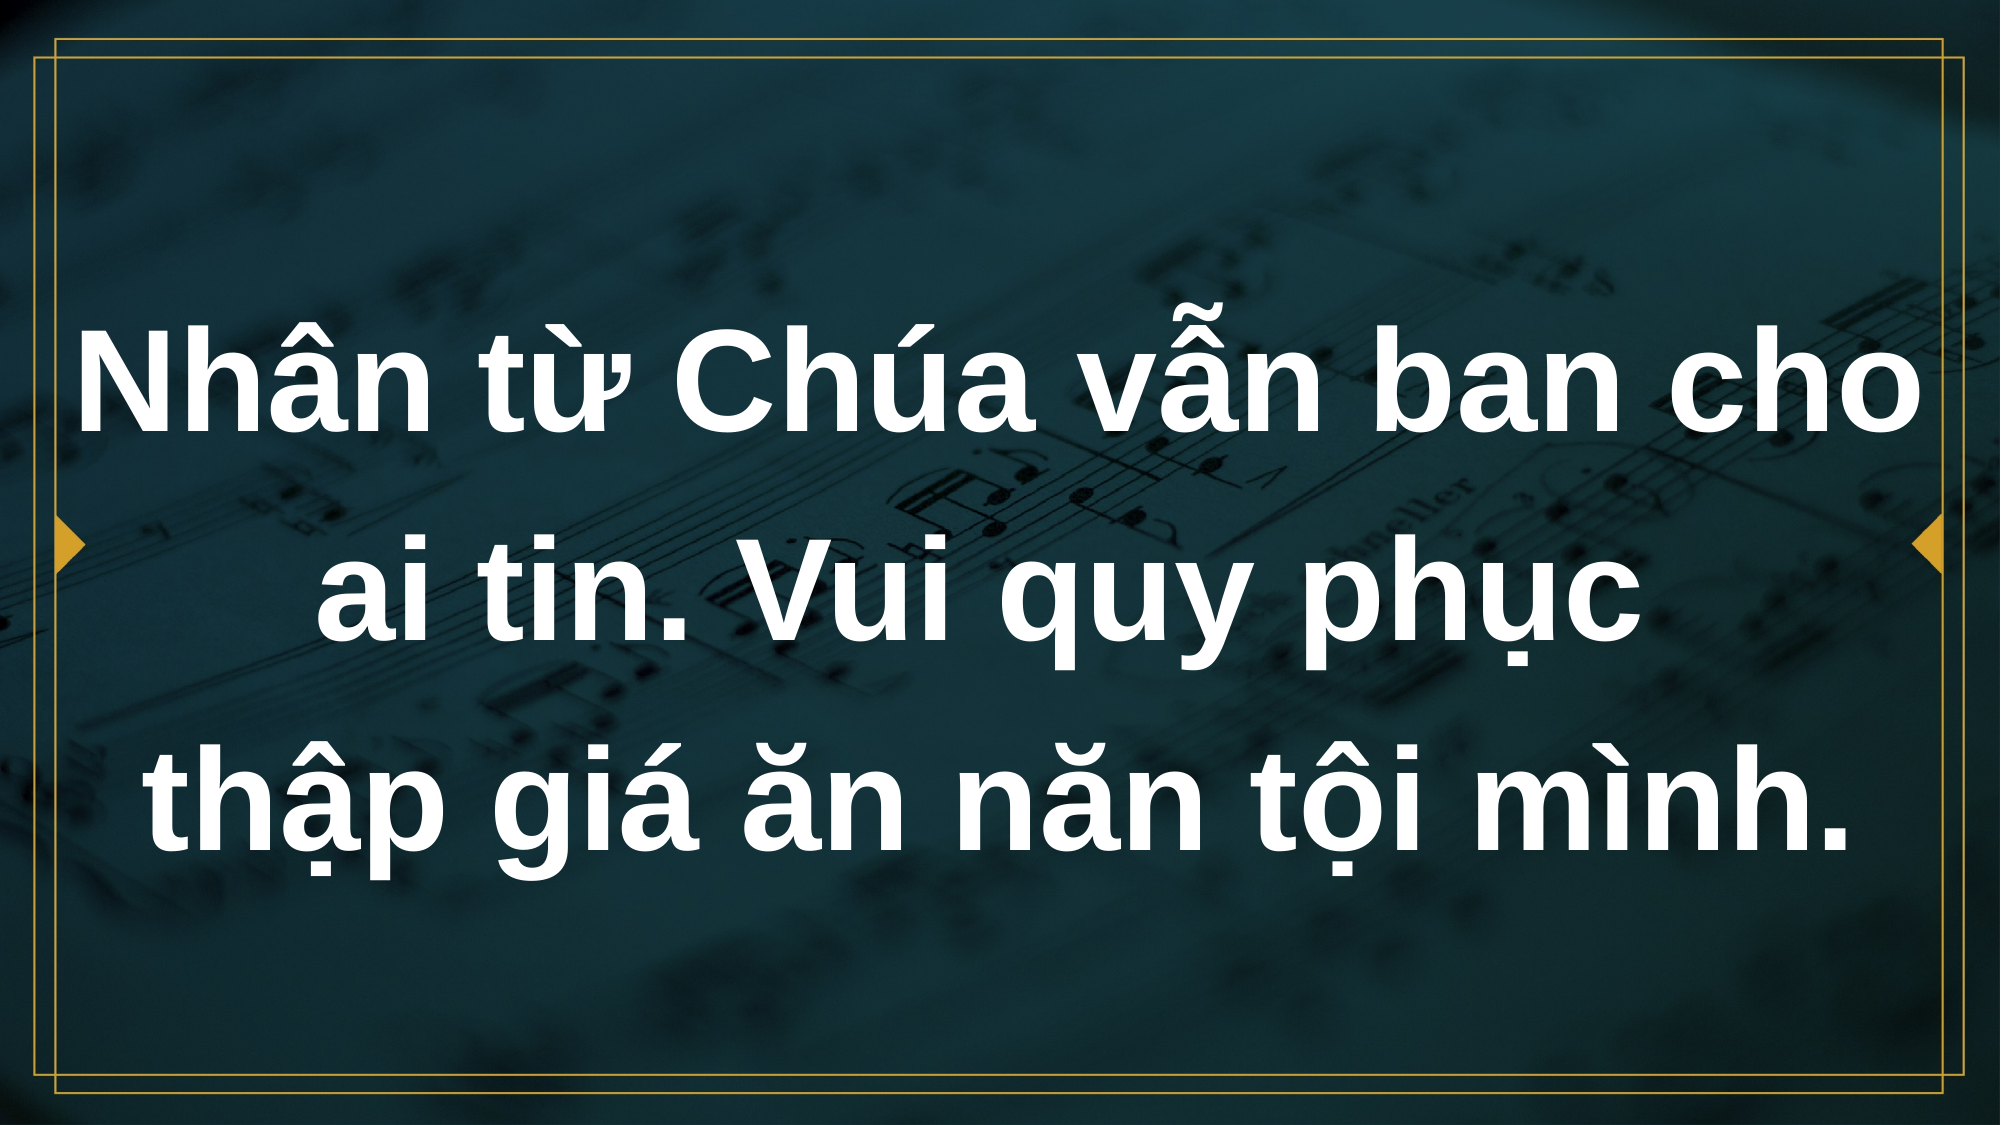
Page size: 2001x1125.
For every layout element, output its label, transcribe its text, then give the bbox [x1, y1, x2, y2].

picture [0, 0, 2000, 1125]
title Nhân từ Chúa vẫn ban cho ai tin. Vui quy phục thập giá ăn năn tội mình. [55, 53, 1945, 1077]
